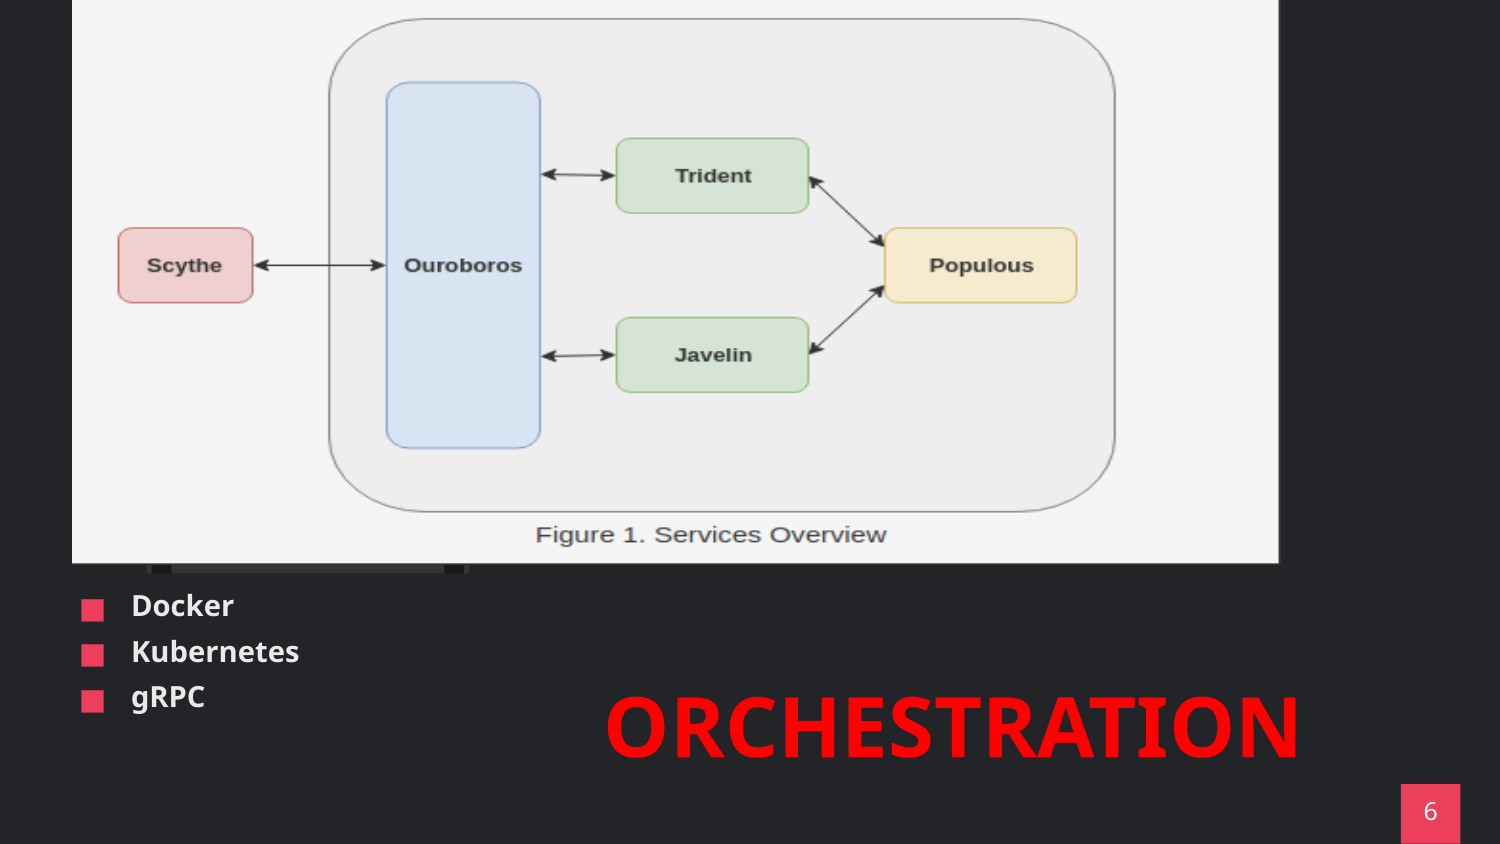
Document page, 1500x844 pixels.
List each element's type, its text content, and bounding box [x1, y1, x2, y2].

picture [72, 0, 1281, 566]
slide_number ‹#› [1400, 790, 1461, 836]
title ORCHESTRATION [596, 668, 1461, 778]
list Docker Kubernetes gRPC [48, 573, 638, 844]
